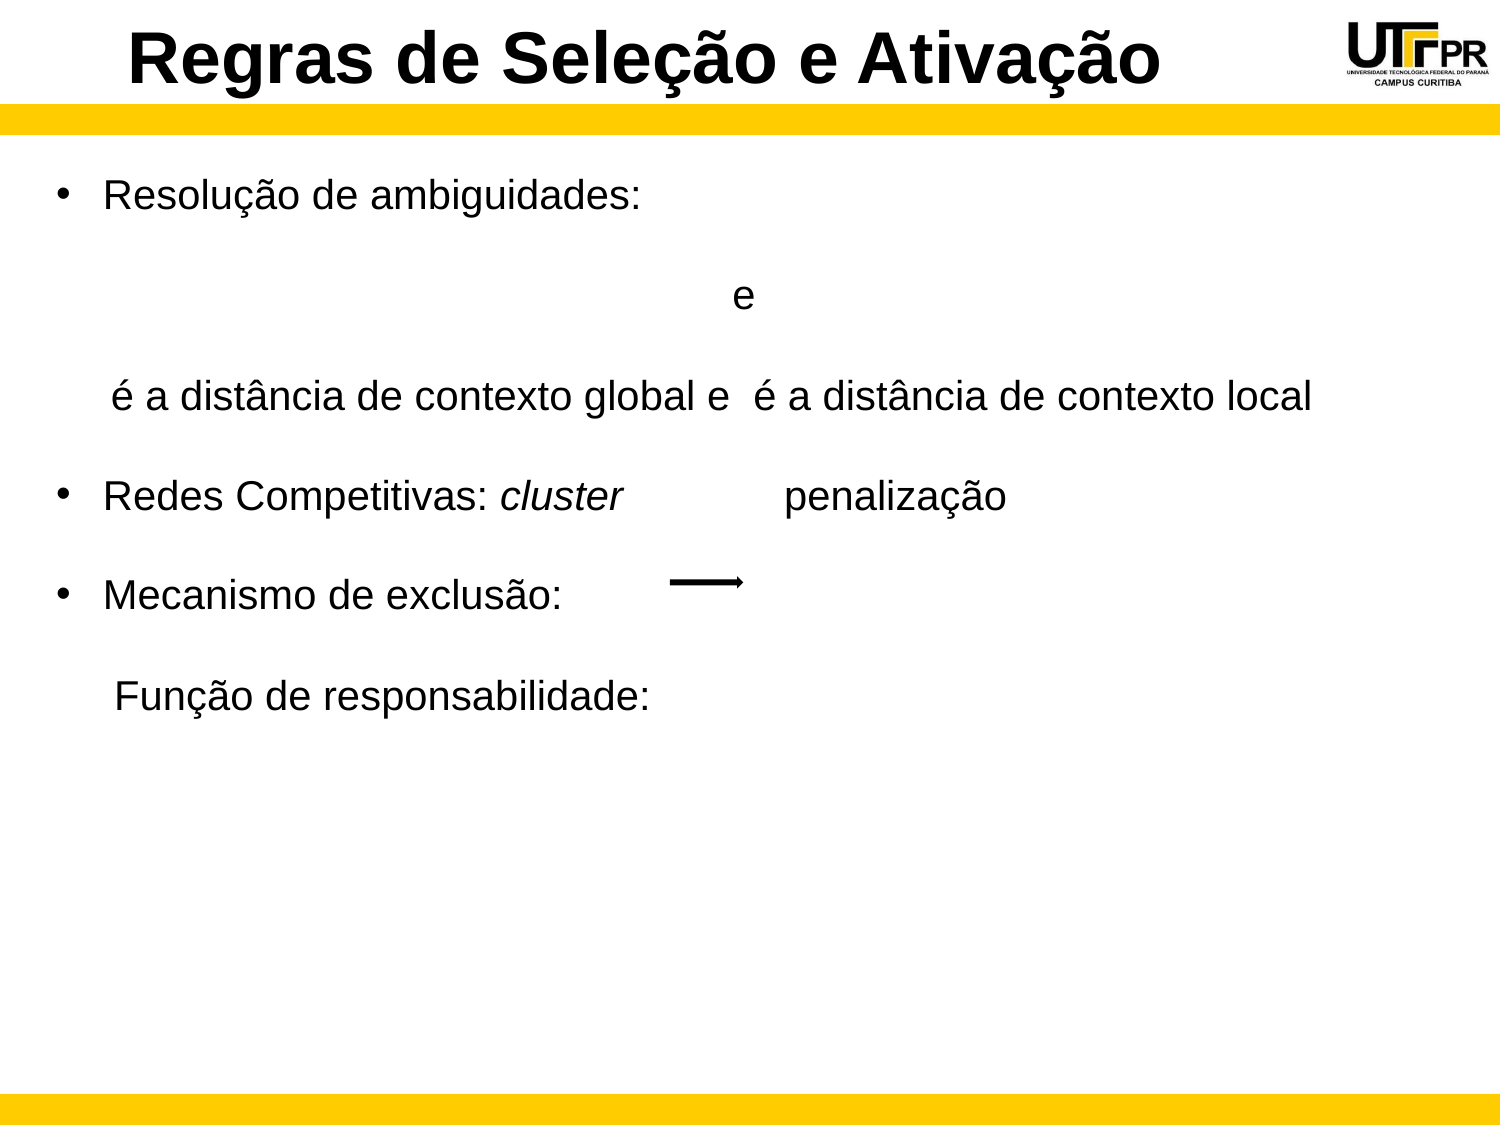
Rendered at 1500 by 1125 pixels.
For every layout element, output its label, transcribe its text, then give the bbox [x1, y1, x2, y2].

text_box [0, 104, 1500, 136]
picture [1335, 12, 1500, 92]
title Regras de Seleção e Ativação [112, 12, 1388, 104]
text_box [0, 1093, 1500, 1125]
text_box [669, 576, 744, 589]
